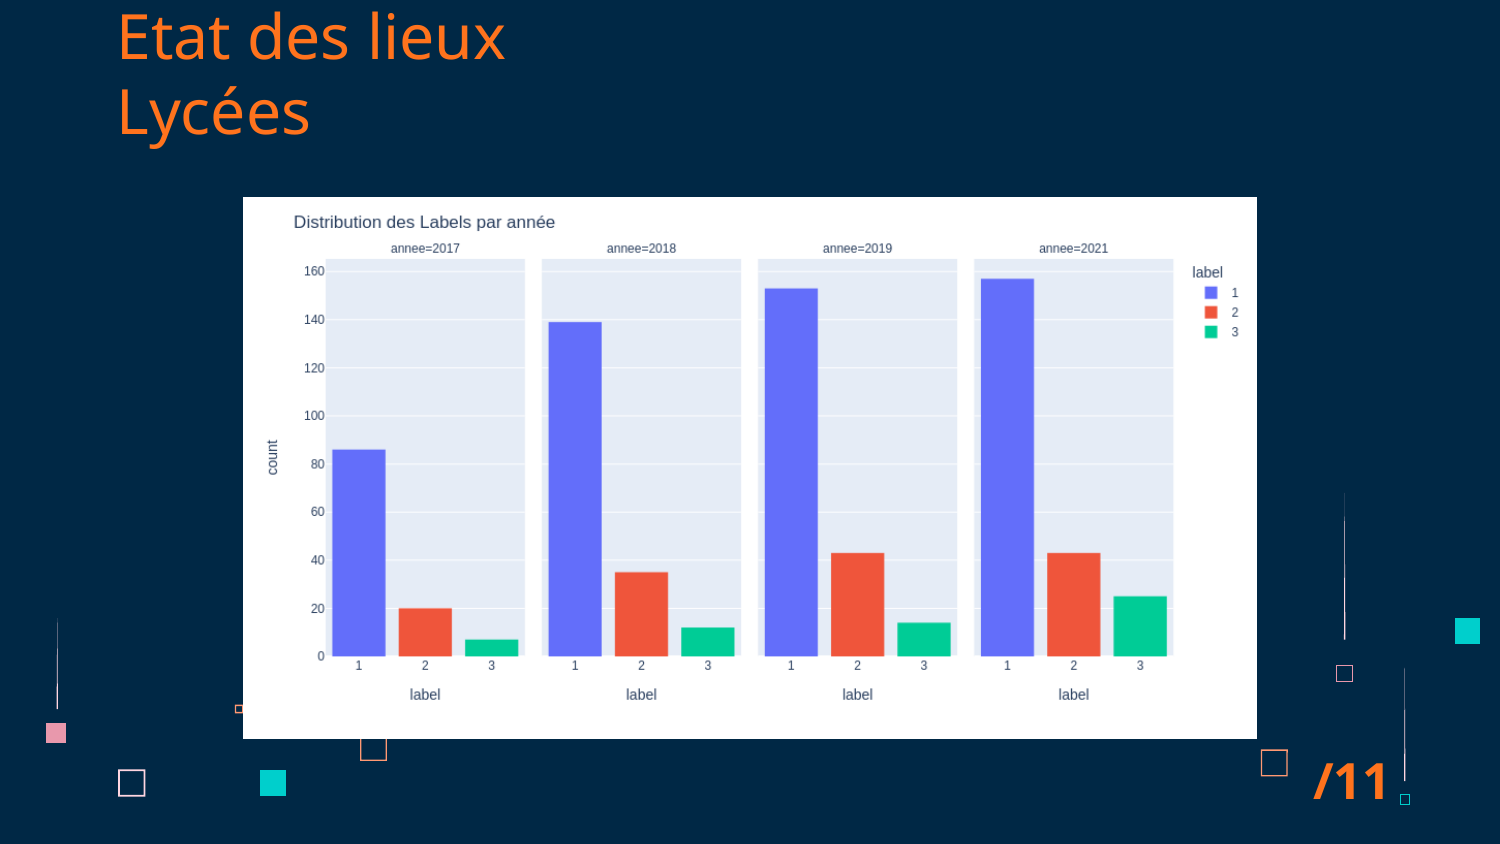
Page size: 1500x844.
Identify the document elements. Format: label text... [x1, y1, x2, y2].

title /11 [1298, 729, 1416, 825]
picture [243, 197, 1257, 740]
title Etat des lieux Lycées [101, 67, 678, 163]
